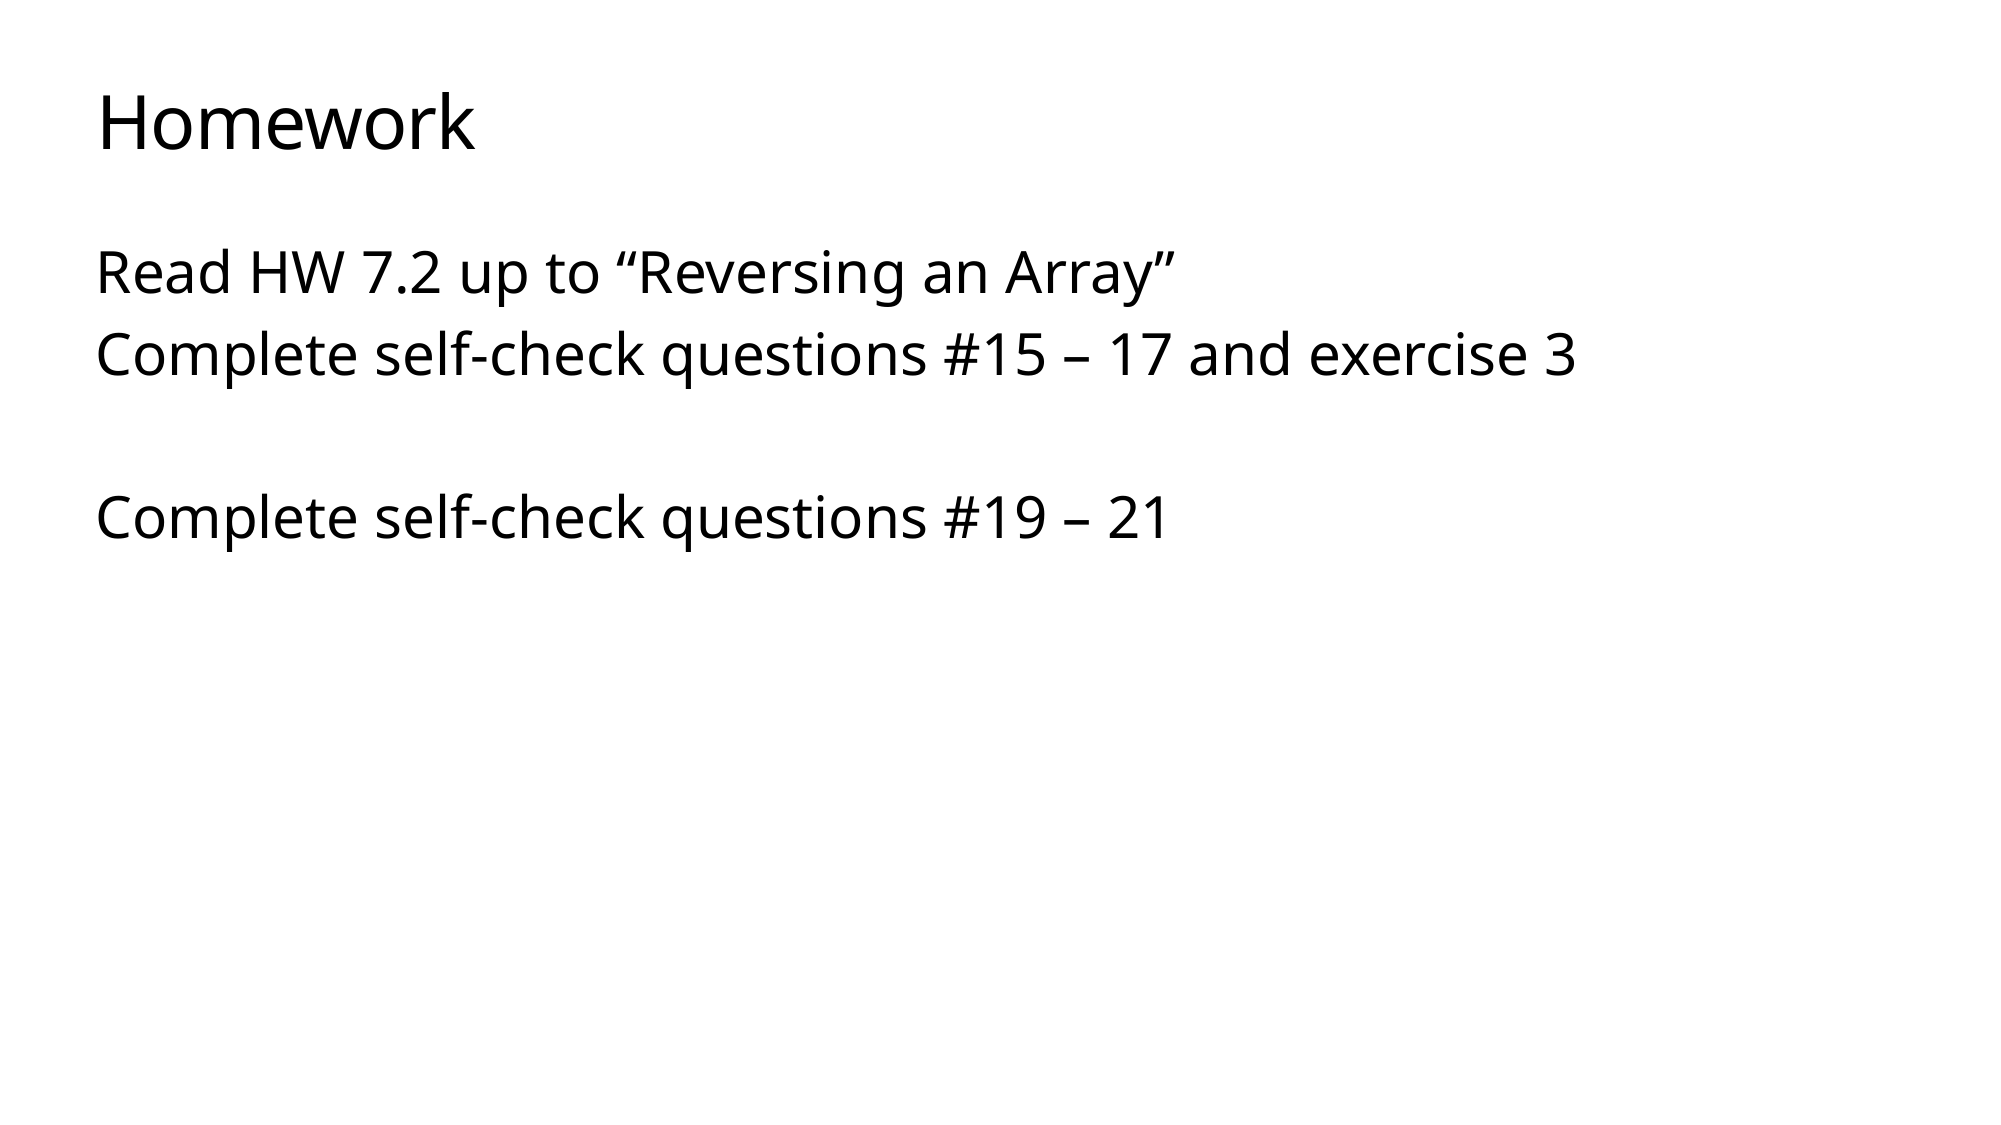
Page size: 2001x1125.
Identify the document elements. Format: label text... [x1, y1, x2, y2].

title Homework [96, 75, 1904, 166]
list Read HW 7.2 up to “Reversing an Array” Complete self-check questions #15 – 17 and exercise 3 Complete self-check questions #19 – 21 [95, 235, 1904, 561]
